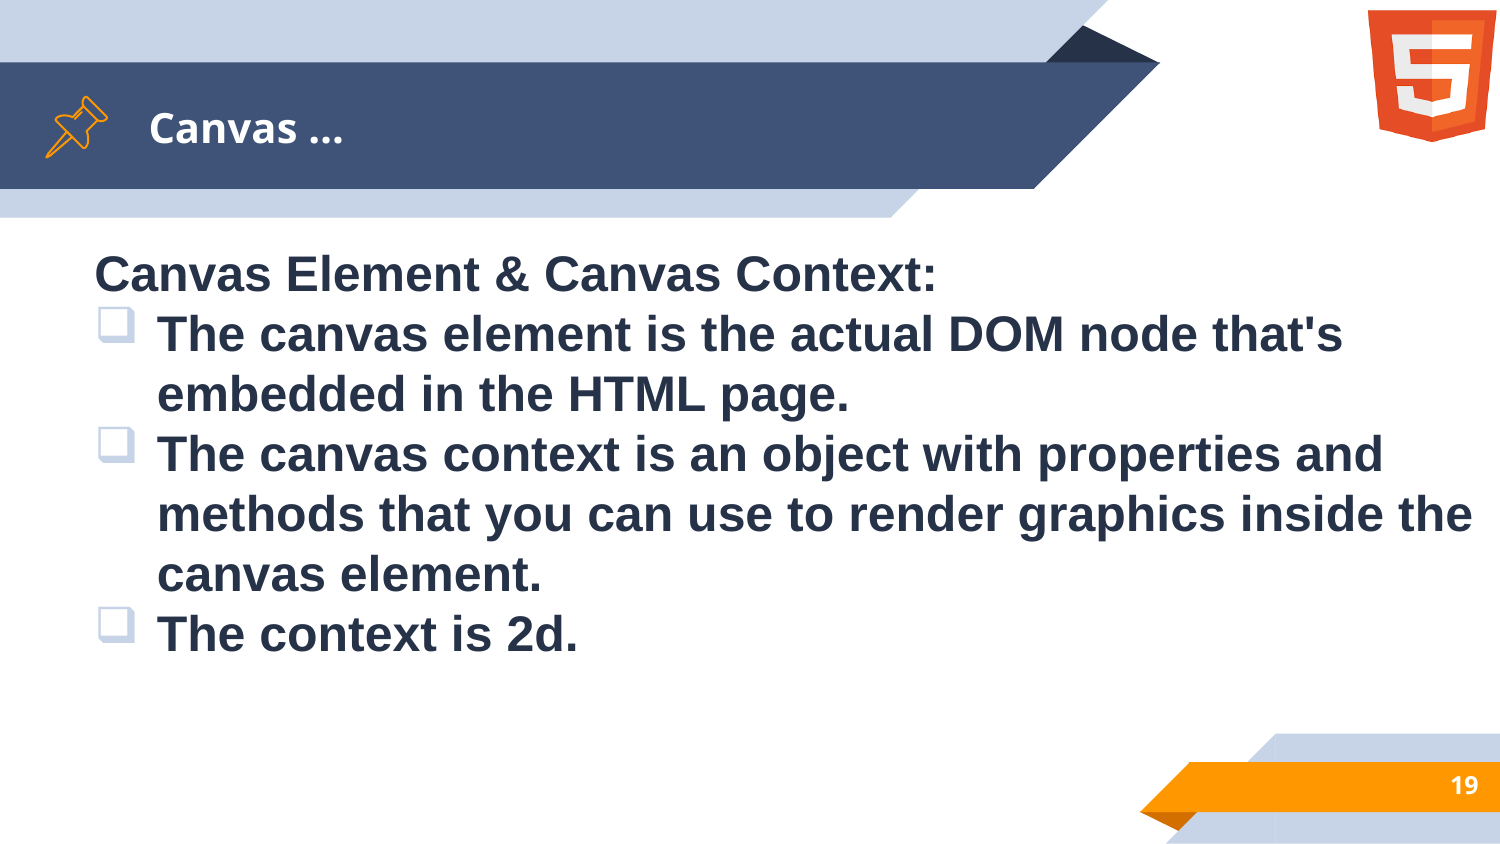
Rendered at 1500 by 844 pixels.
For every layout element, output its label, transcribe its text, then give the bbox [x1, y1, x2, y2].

picture [1365, 8, 1500, 144]
list Canvas Element & Canvas Context: The canvas element is the actual DOM node that's embedded in the HTML page. The canvas context is an object with properties and methods that you can use to render graphics inside the canvas element. The context is 2d. [0, 295, 1494, 608]
title Canvas … [133, 64, 1035, 190]
slide_number 19 [1249, 760, 1494, 813]
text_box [45, 96, 108, 158]
